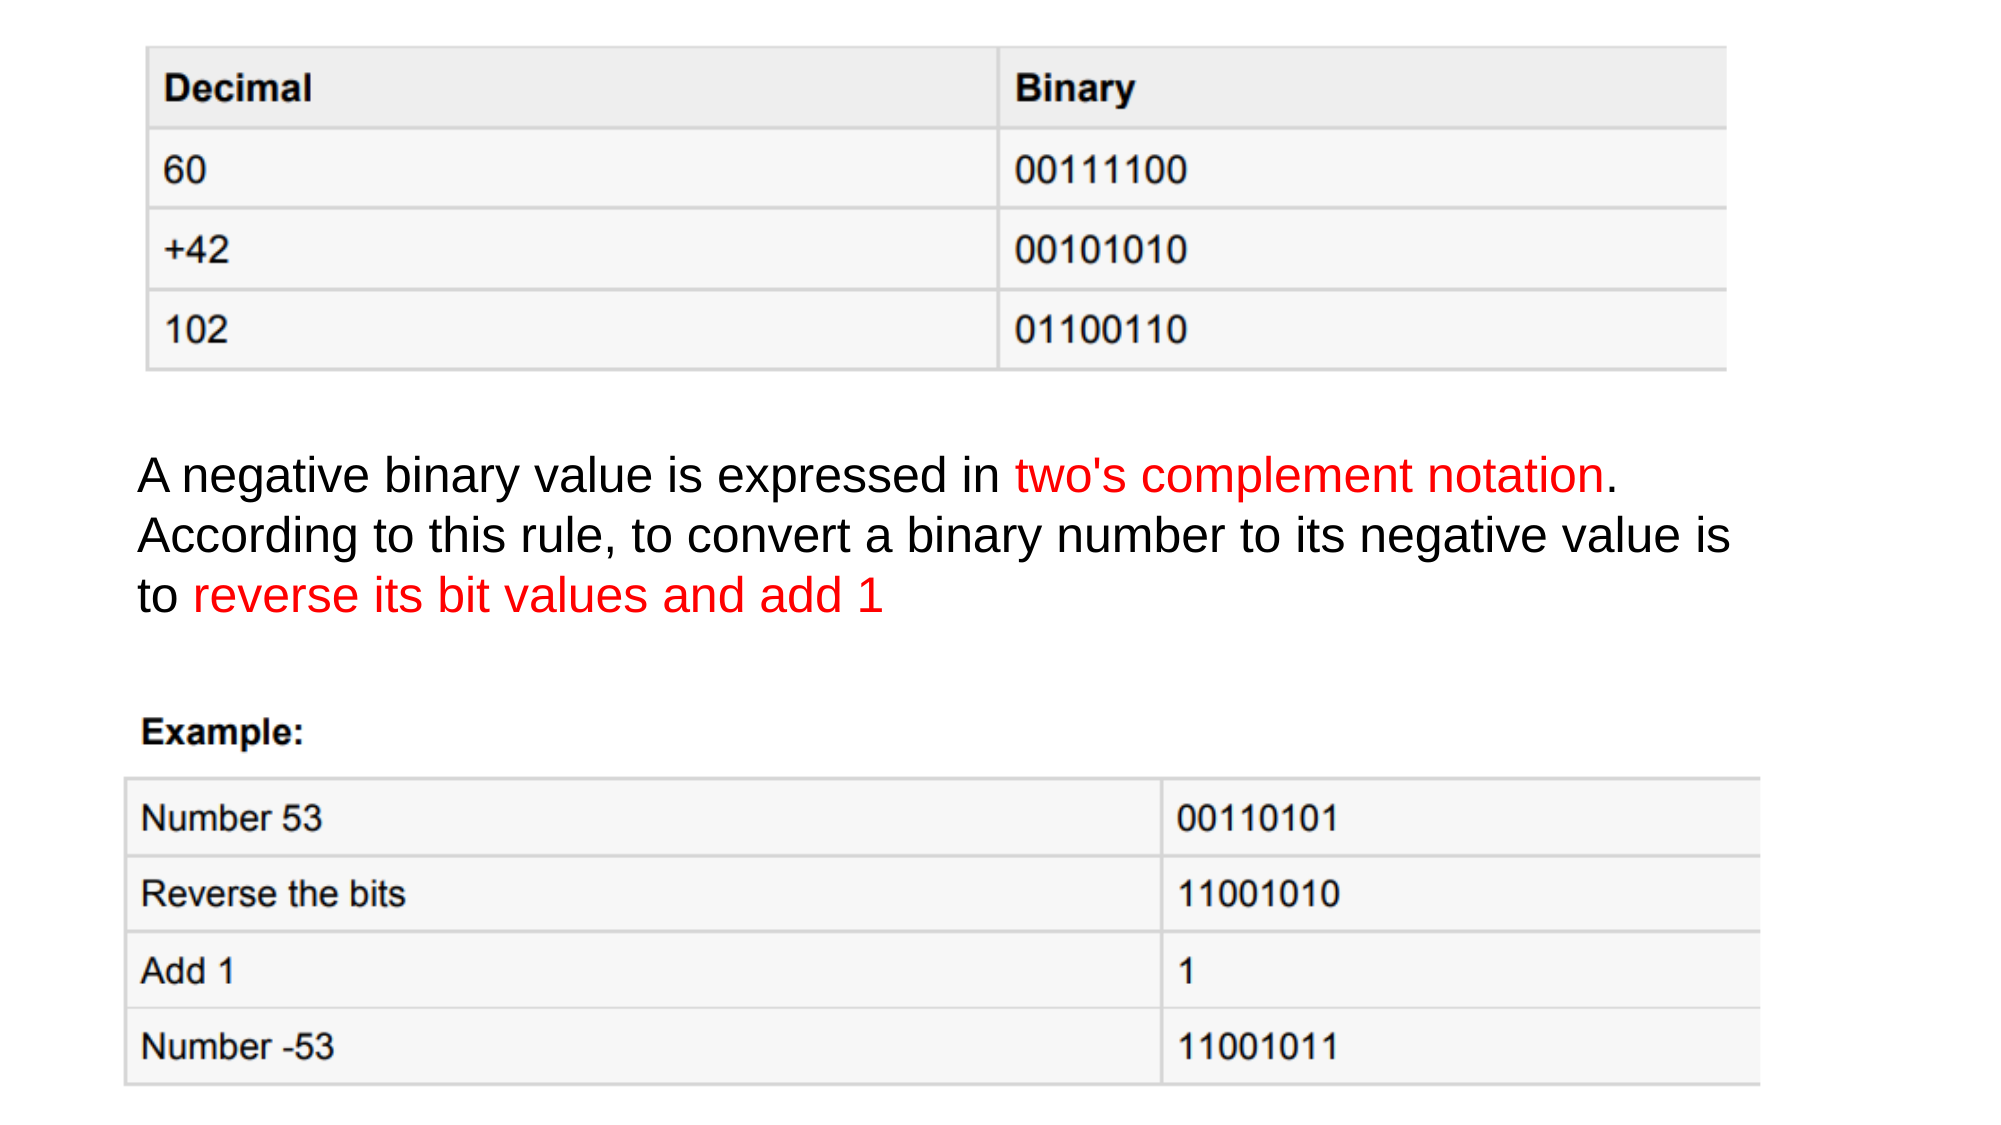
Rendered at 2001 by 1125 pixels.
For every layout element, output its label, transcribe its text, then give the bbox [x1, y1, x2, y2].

text_box A negative binary value is expressed in two's complement notation. According to this rule, to convert a binary number to its negative value is to reverse its bit values and add 1 [122, 434, 1761, 630]
picture [108, 707, 1761, 1108]
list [109, 37, 1727, 387]
